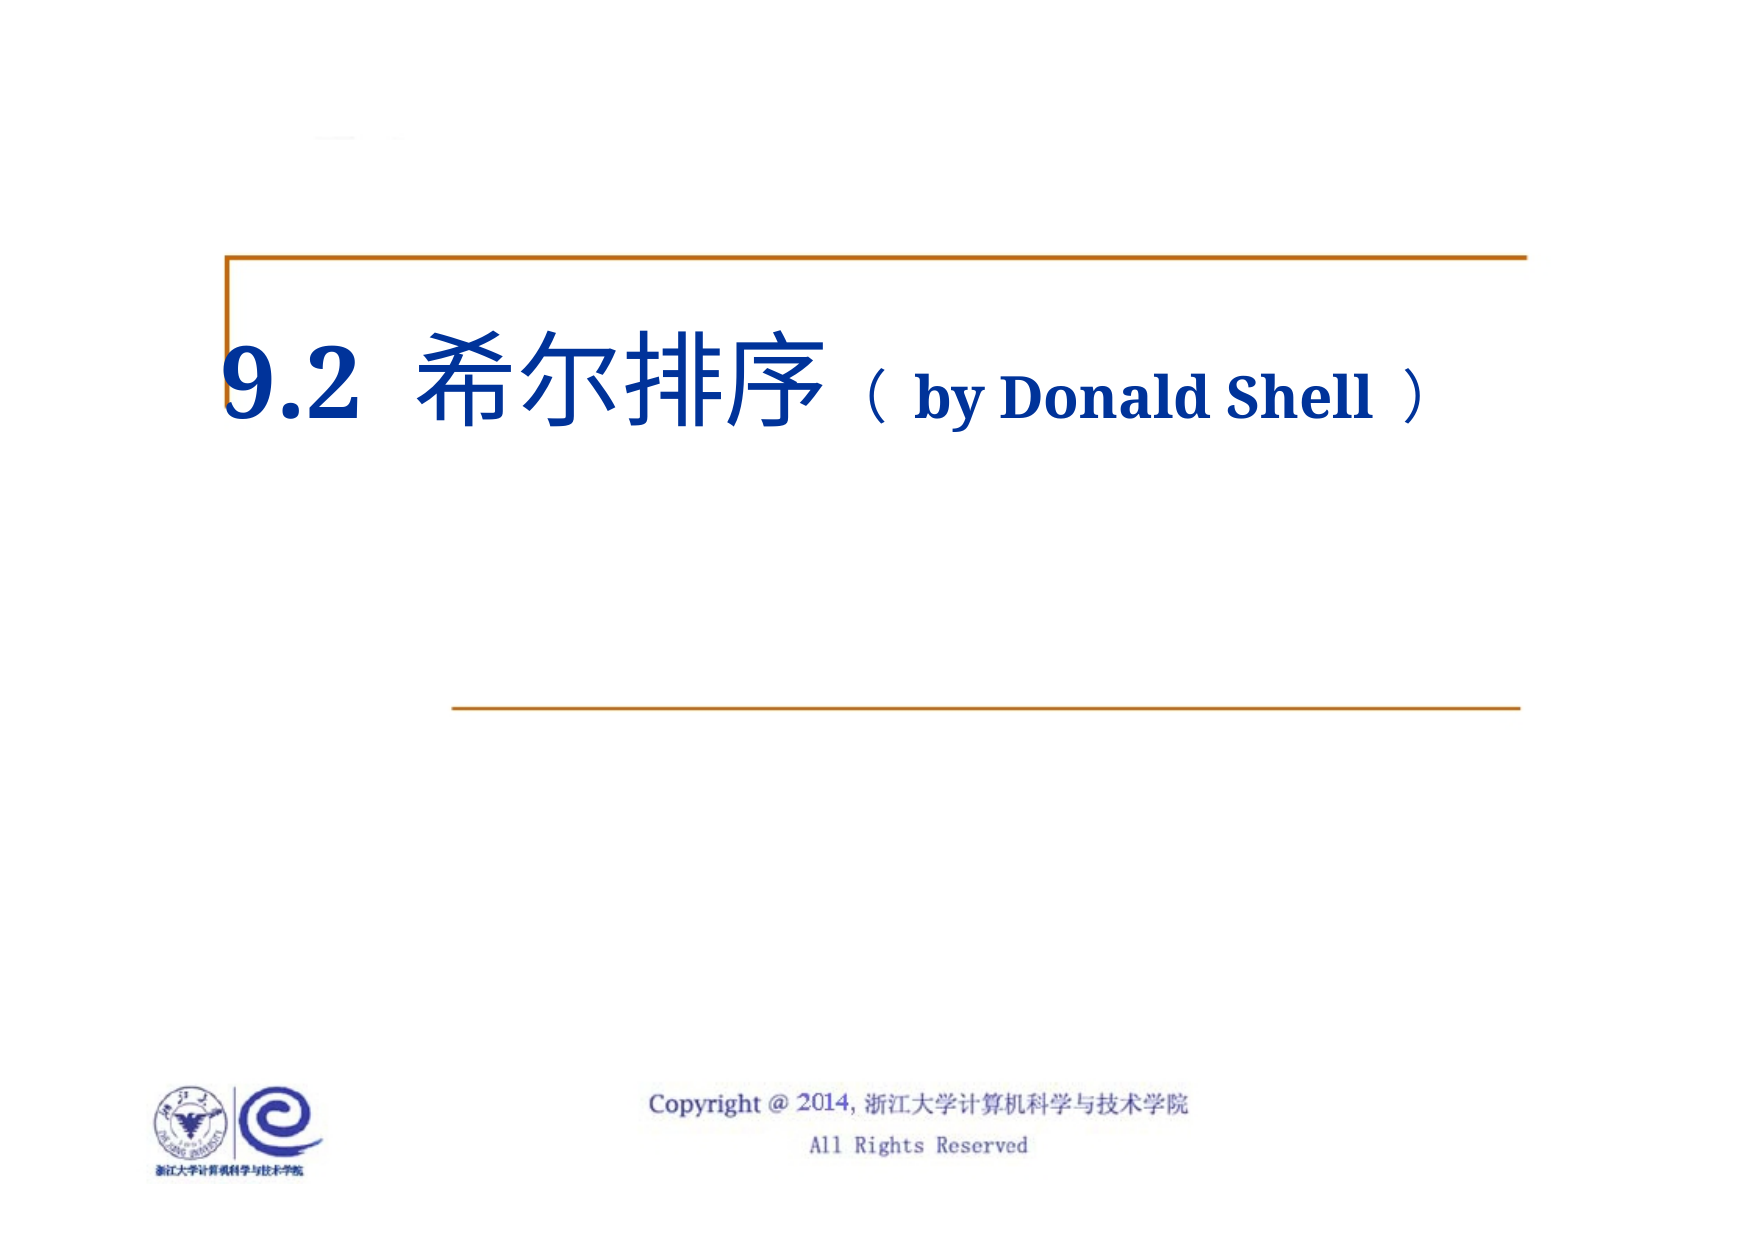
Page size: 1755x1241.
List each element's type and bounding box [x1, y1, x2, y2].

picture [124, 53, 1630, 1184]
